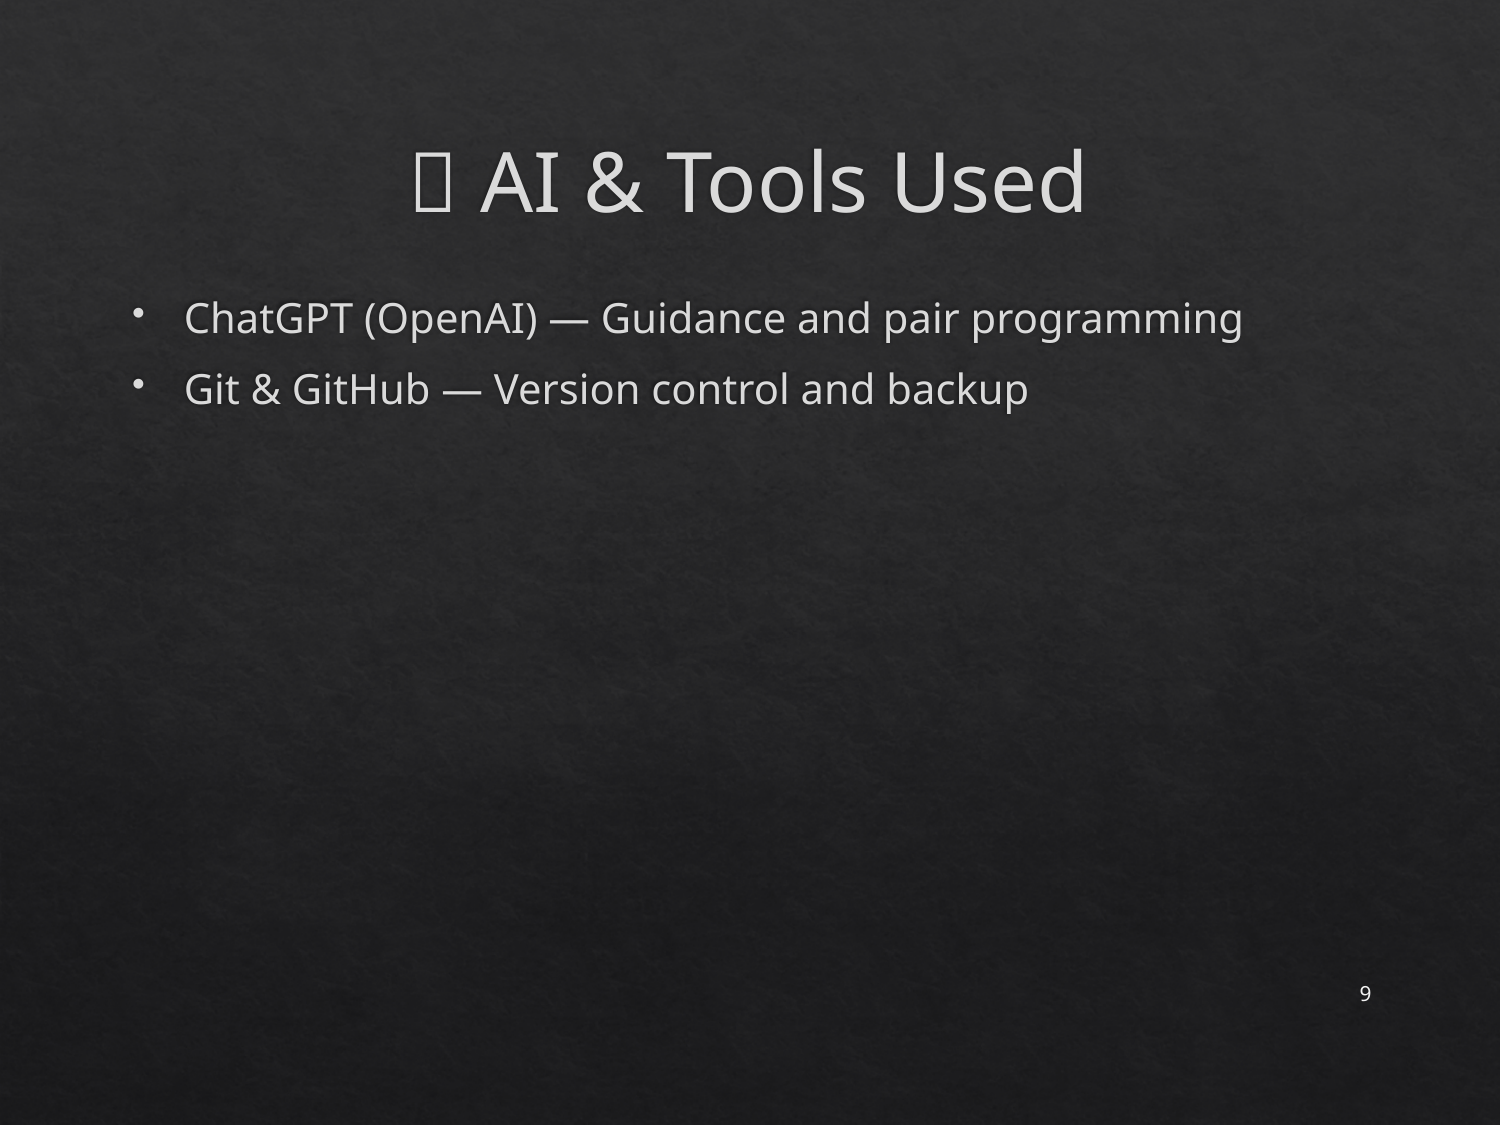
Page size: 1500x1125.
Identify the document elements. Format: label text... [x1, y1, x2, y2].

list ChatGPT (OpenAI) — Guidance and pair programming Git & GitHub — Version control and backup [112, 284, 1387, 950]
slide_number 9 [1293, 965, 1387, 1025]
title 🤖 AI & Tools Used [112, 99, 1387, 260]
